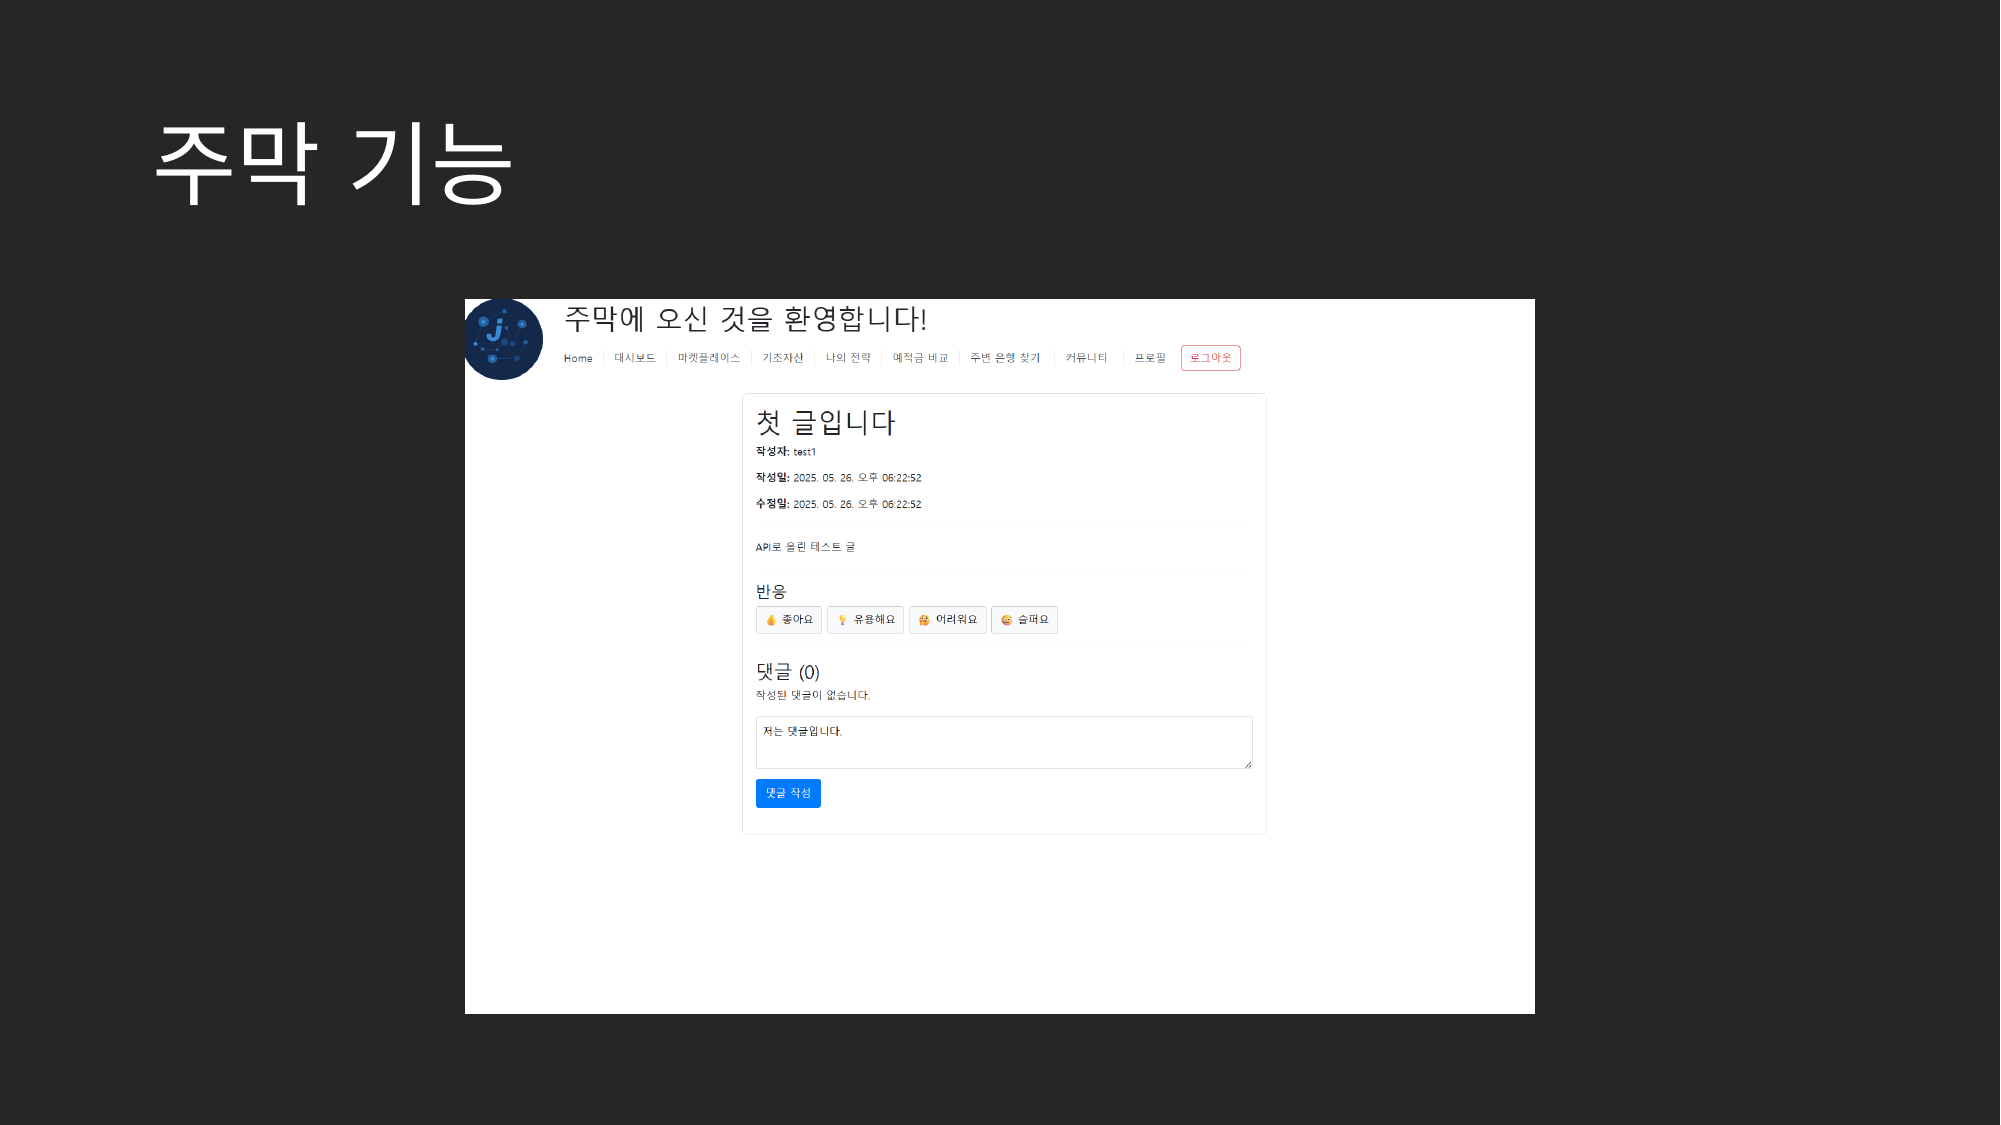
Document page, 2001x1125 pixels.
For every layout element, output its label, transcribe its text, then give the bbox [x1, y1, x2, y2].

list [465, 299, 1535, 1014]
title 주막 기능 [137, 59, 1863, 278]
